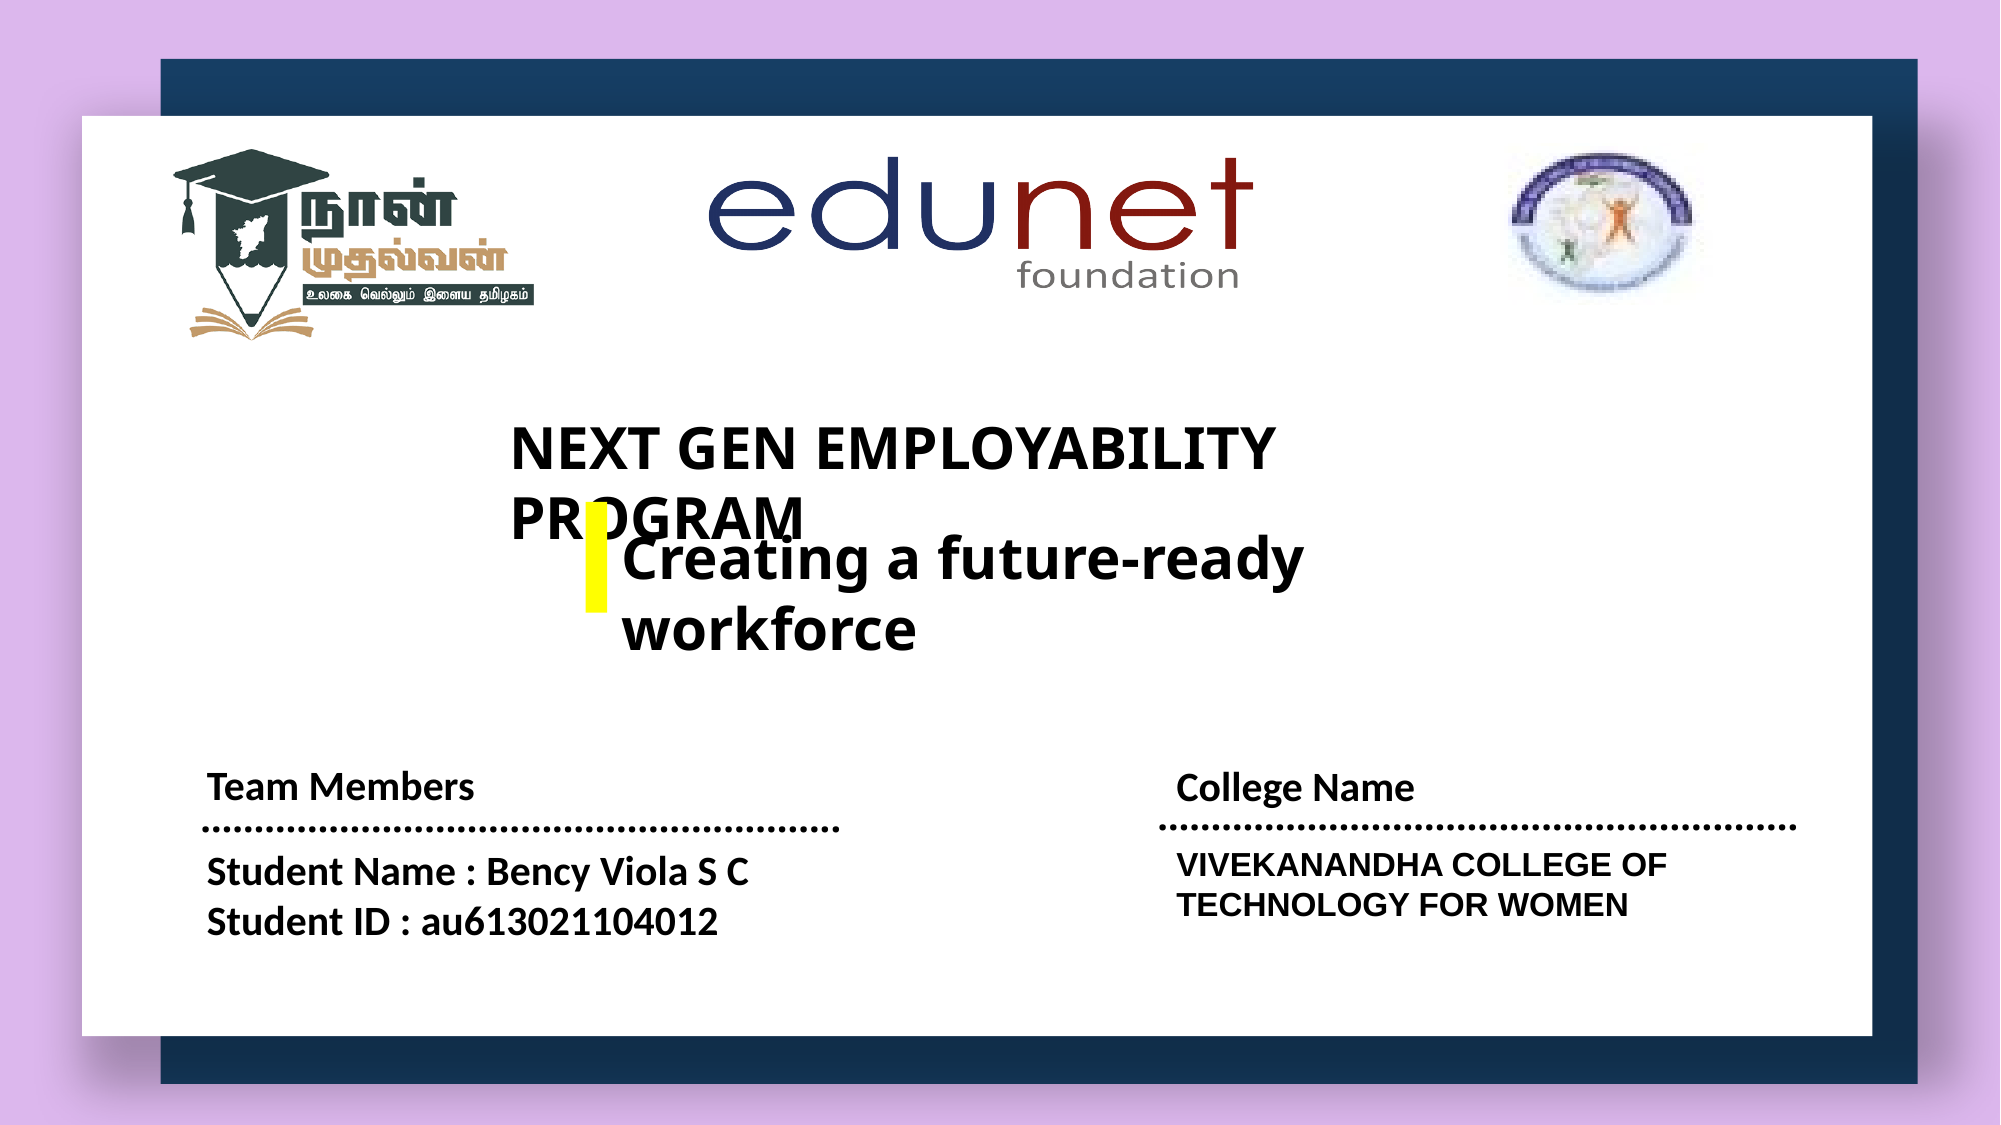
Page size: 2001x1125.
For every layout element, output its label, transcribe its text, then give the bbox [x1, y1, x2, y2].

text_box [159, 57, 1919, 93]
text_box [584, 500, 609, 614]
text_box College Name [1142, 760, 2000, 818]
text_box VIVEKANANDHA COLLEGE OF TECHNOLOGY FOR WOMEN [1161, 836, 1844, 931]
picture [1497, 143, 1714, 305]
text_box ………………………………………............... [185, 790, 868, 848]
picture [160, 138, 540, 347]
text_box [81, 114, 1874, 1038]
text_box NEXT GEN EMPLOYABILITY PROGRAM [494, 403, 1540, 559]
text_box Creating a future-ready workforce [607, 514, 1540, 669]
text_box ………………………………………............... [1142, 818, 1825, 846]
text_box Team Members [192, 759, 1201, 816]
text_box Student Name : Bency Viola S C Student ID : au613021104012 [192, 836, 823, 951]
picture [695, 151, 1259, 297]
